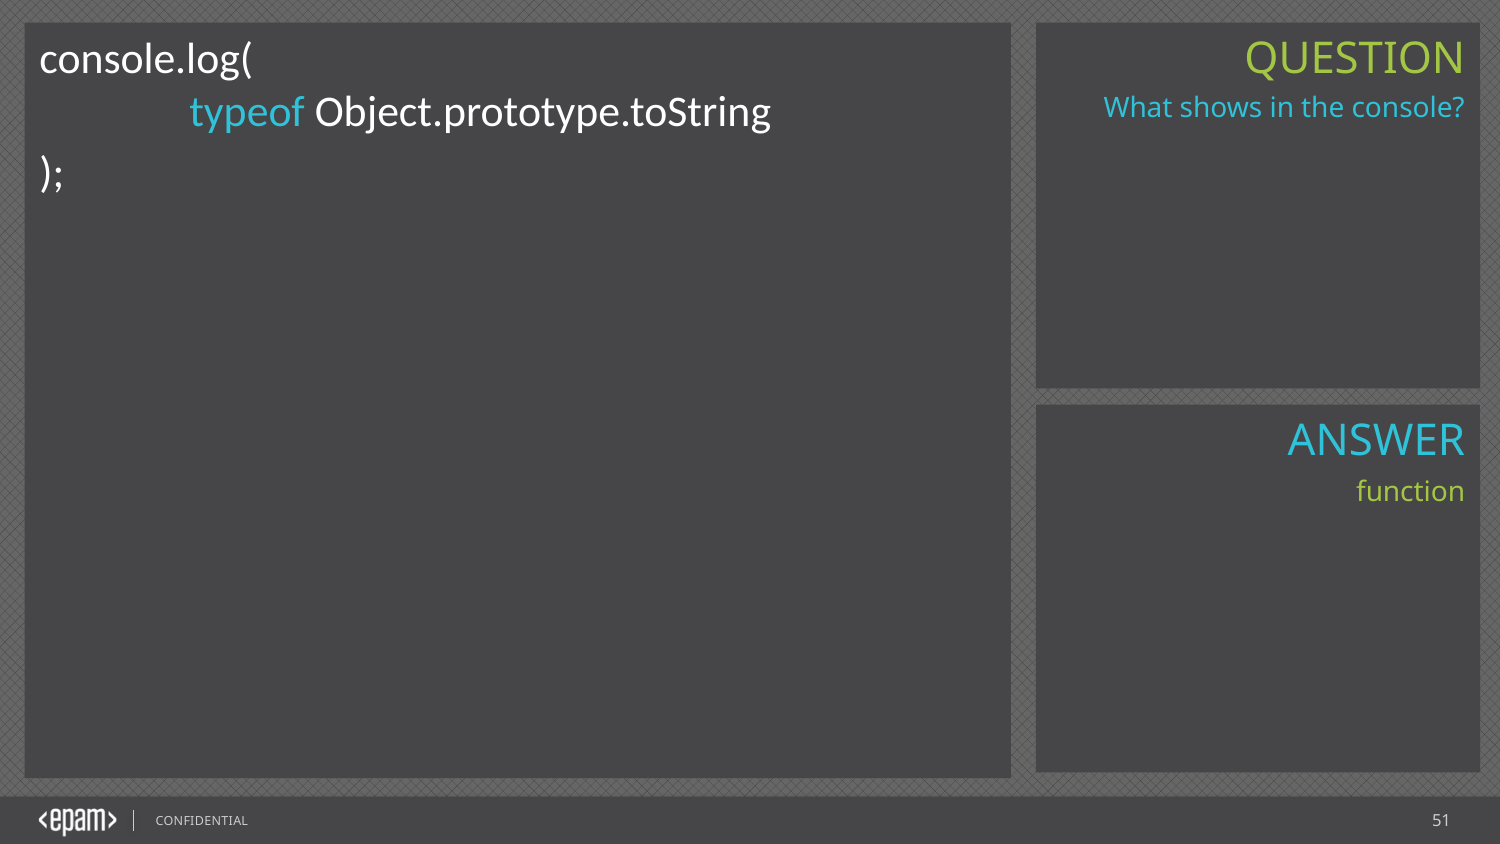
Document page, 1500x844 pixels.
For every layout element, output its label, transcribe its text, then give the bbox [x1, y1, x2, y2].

list function [1035, 465, 1481, 773]
list console.log( typeof Object.prototype.toString ); [24, 22, 1011, 779]
list What shows in the console? [1035, 81, 1481, 389]
picture [38, 808, 117, 837]
